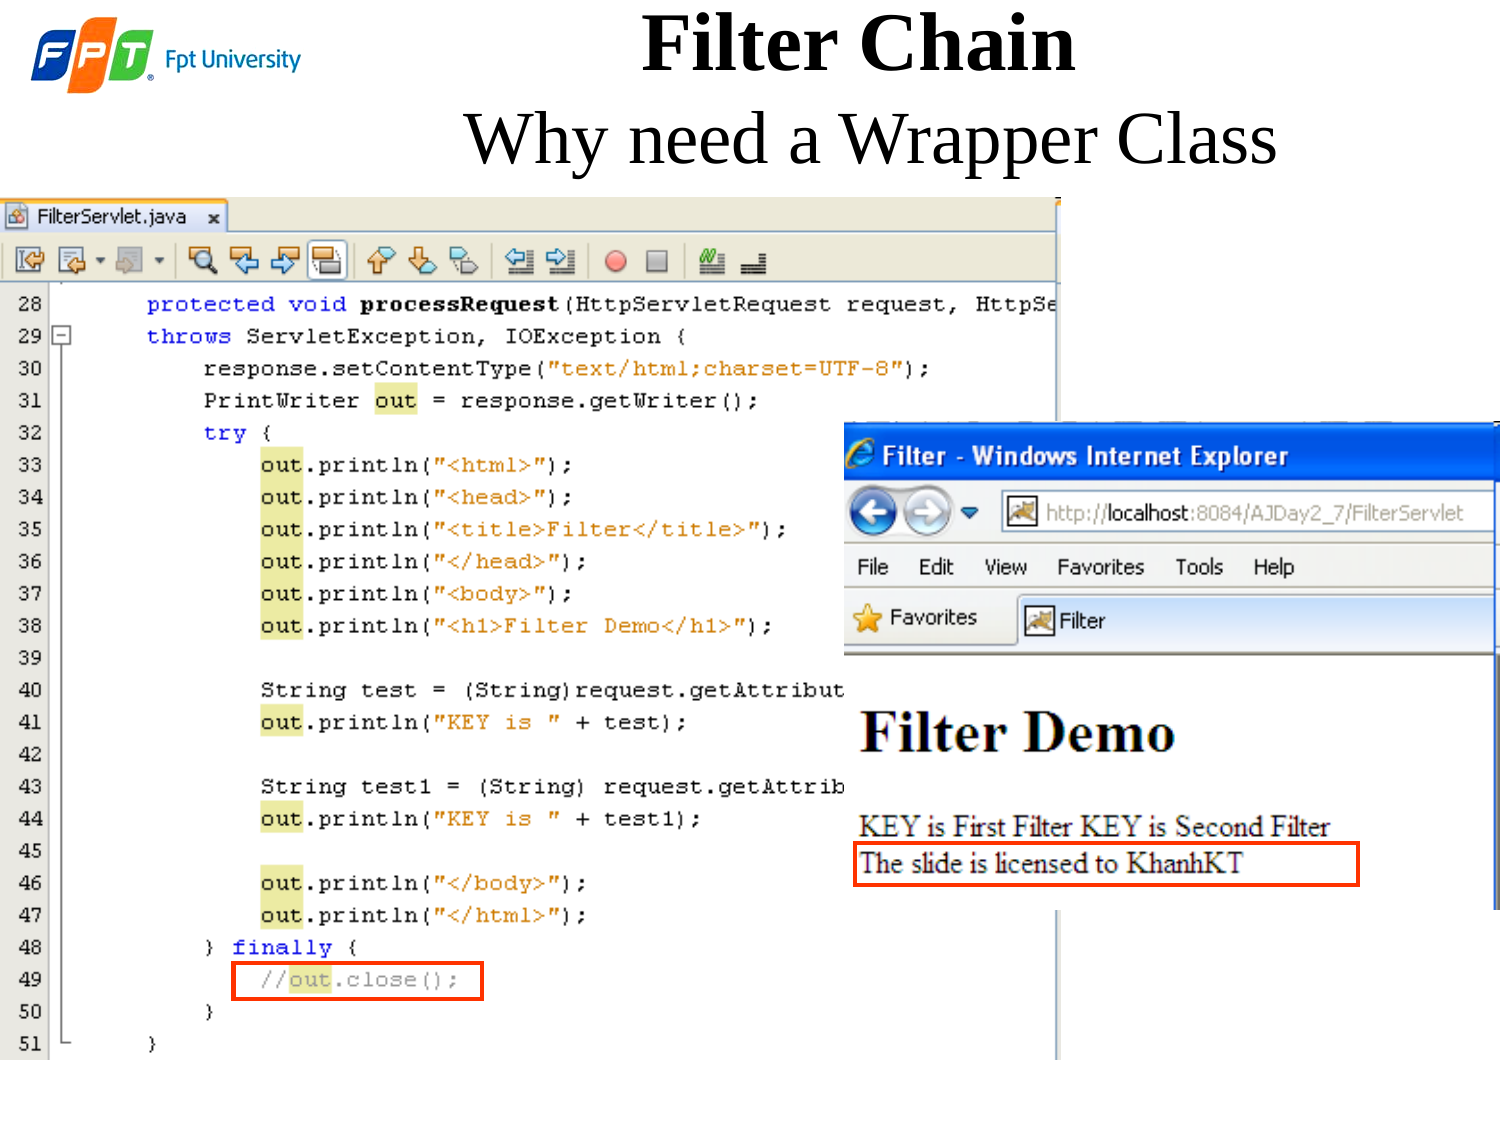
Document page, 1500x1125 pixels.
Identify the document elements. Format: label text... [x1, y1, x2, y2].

title Filter Chain Why need a Wrapper Class [217, 0, 1500, 189]
picture [0, 0, 217, 122]
picture [0, 197, 1500, 1061]
